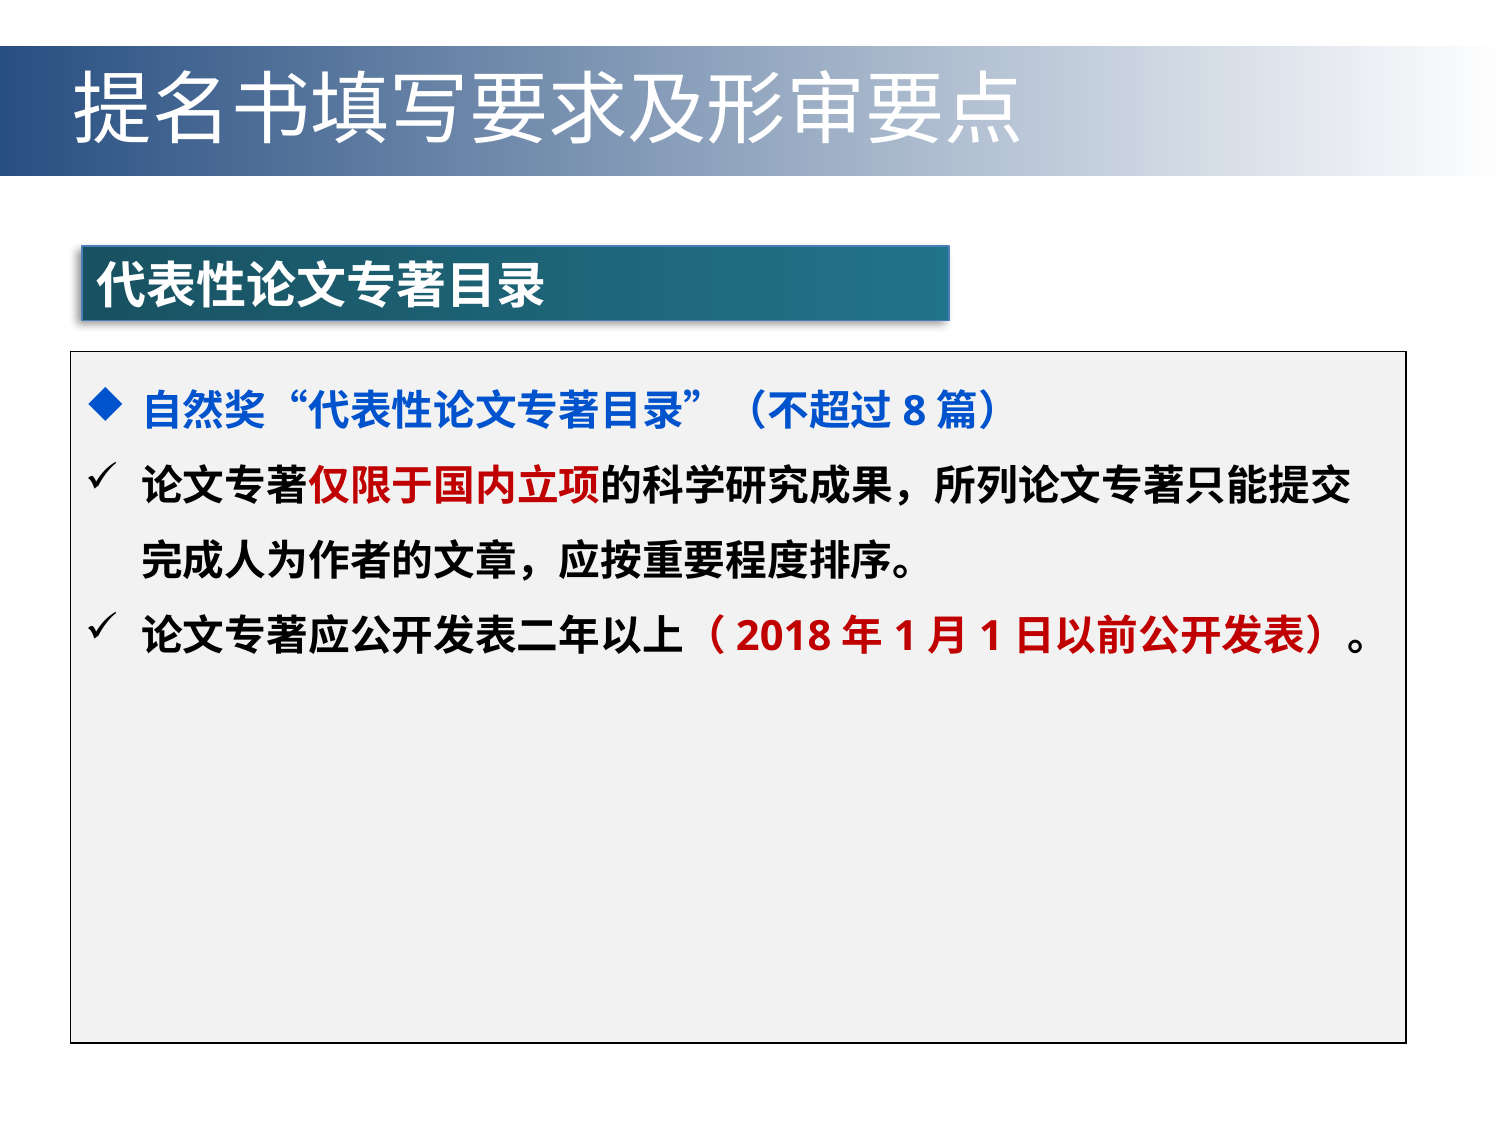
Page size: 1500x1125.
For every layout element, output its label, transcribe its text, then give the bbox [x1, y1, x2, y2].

text_box 代表性论文专著目录 [81, 245, 950, 321]
subtitle 提名书填写要求及形审要点 [0, 45, 1500, 178]
text_box 自然奖“代表性论文专著目录”（不超过8篇） 论文专著仅限于国内立项的科学研究成果，所列论文专著只能提交完成人为作者的文章，应按重要程度排序。 论文专著应公开发表二年以上（2018年1月1日以前公开发表）。 [70, 351, 1407, 1043]
